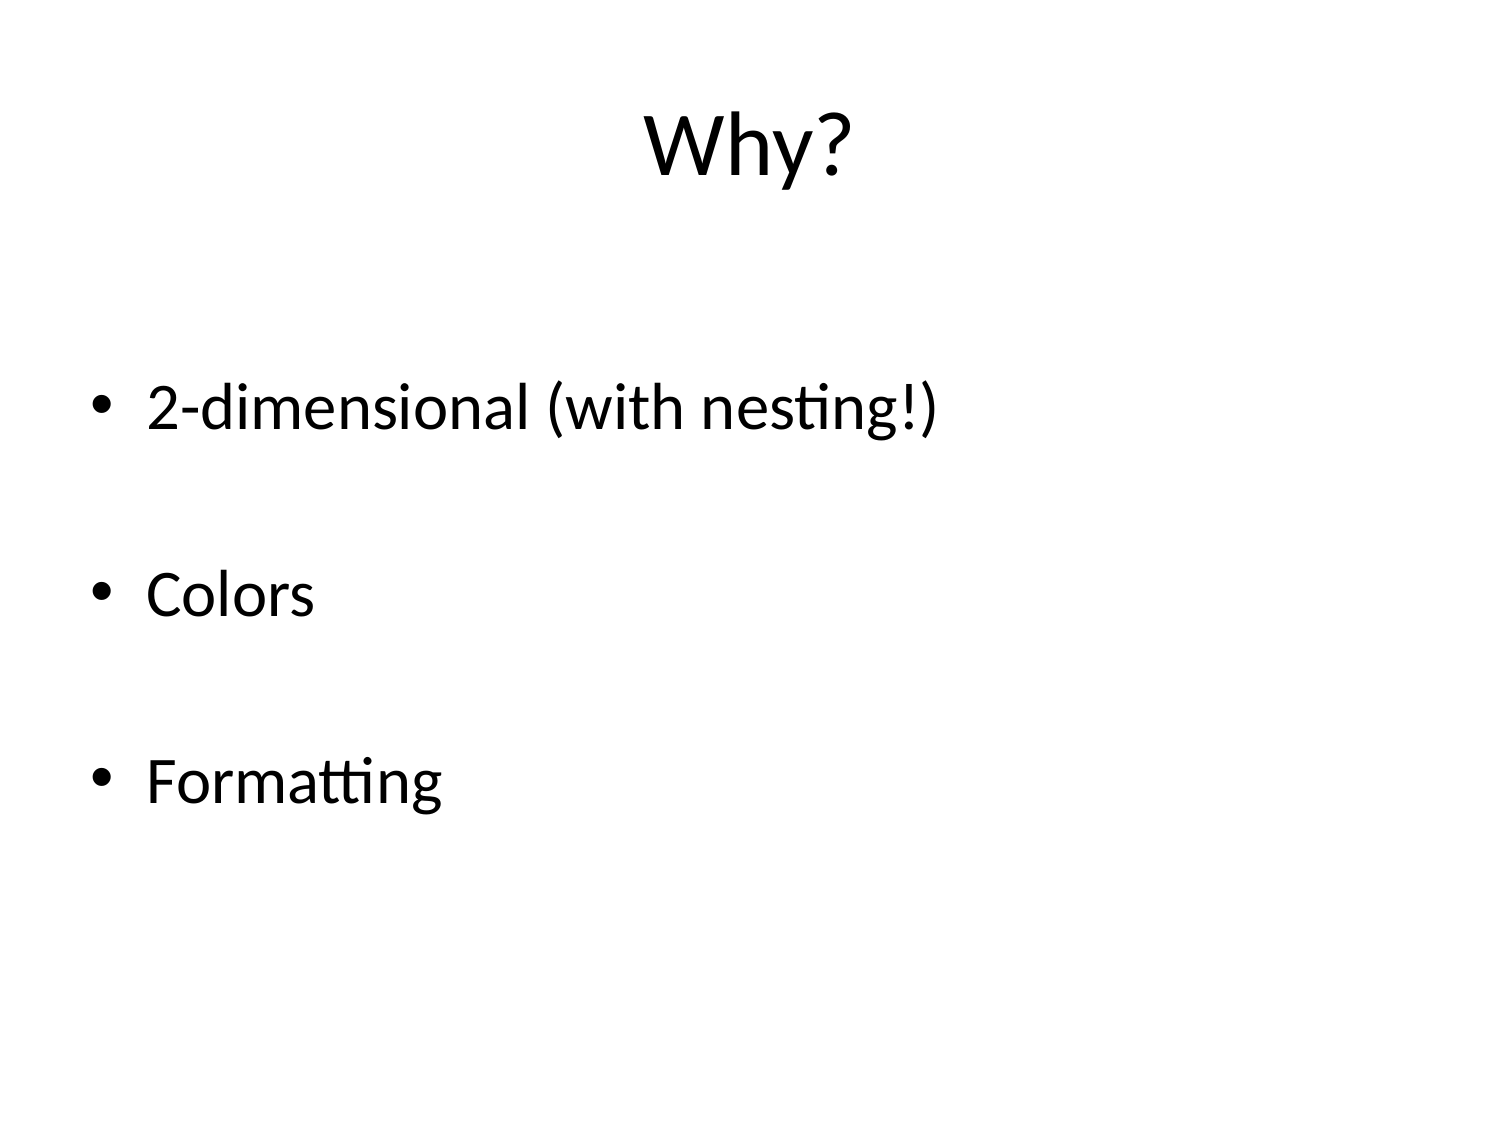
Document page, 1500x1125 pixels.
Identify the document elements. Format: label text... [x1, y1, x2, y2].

title Why? [75, 45, 1425, 233]
list 2-dimensional (with nesting!) Colors Formatting [75, 262, 1425, 1005]
